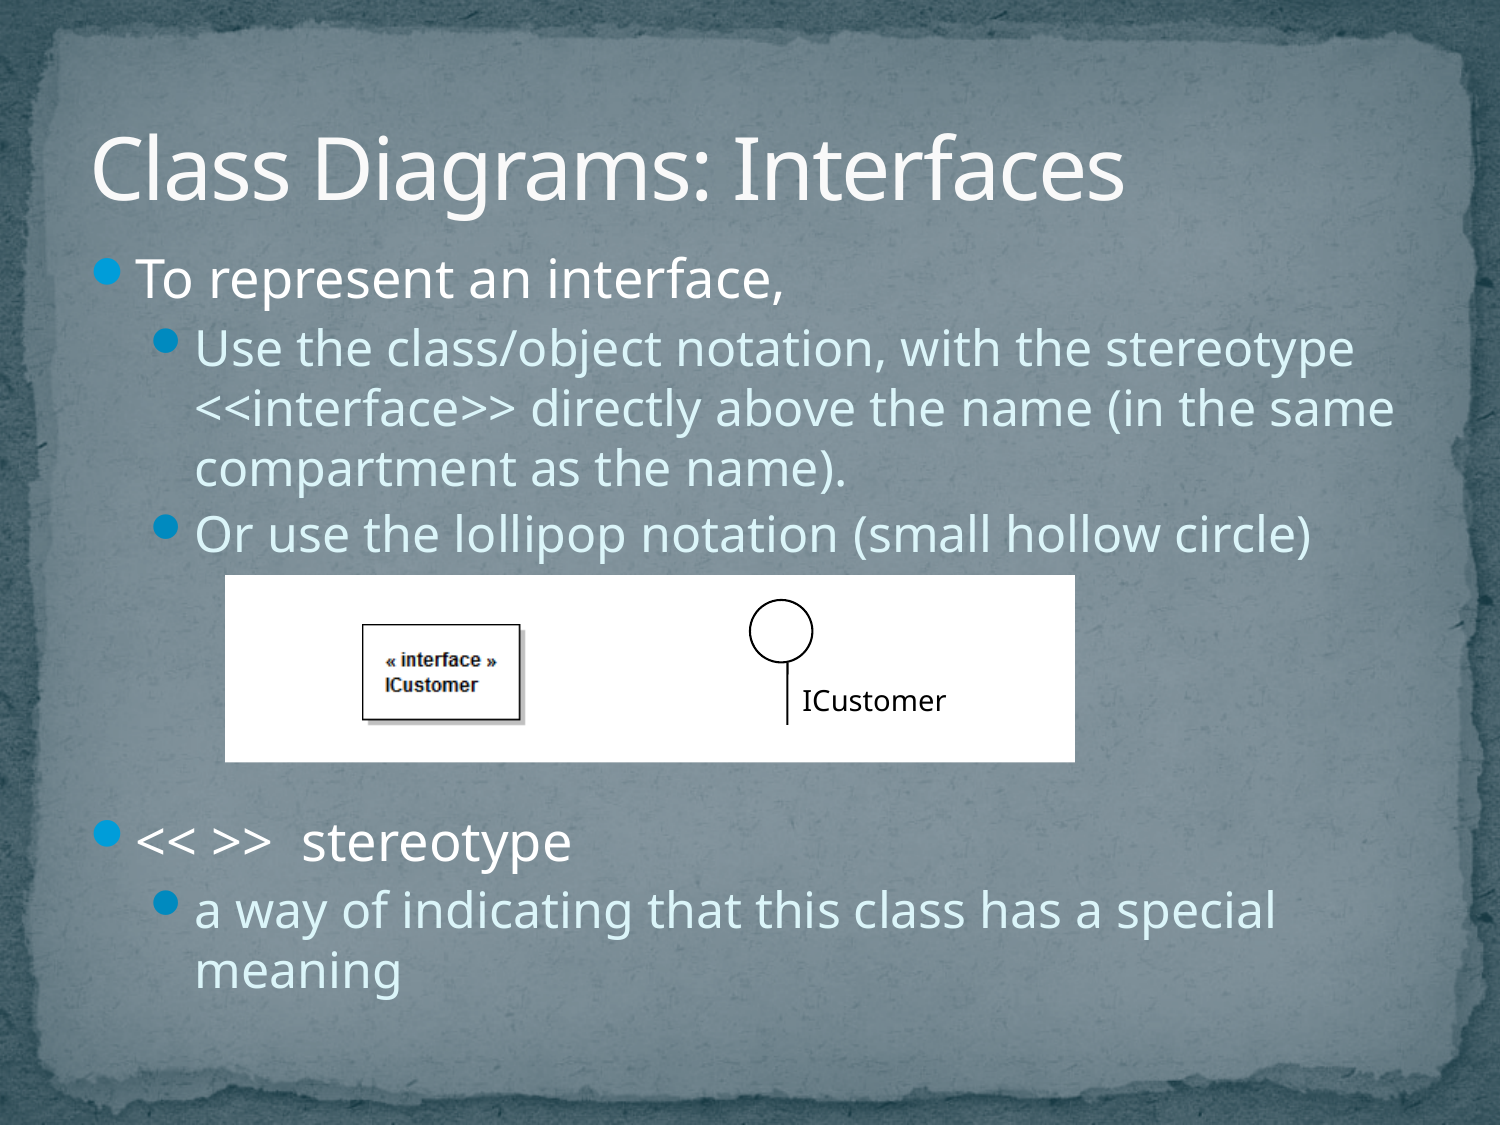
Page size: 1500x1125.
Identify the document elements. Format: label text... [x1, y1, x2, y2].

list To represent an interface, Use the class/object notation, with the stereotype <<interface>> directly above the name (in the same compartment as the name). Or use the lollipop notation (small hollow circle) << >> stereotype a way of indicating that this class has a special meaning [75, 237, 1425, 1005]
title Class Diagrams: Interfaces [74, 24, 1425, 225]
text_box ICustomer [787, 674, 988, 725]
picture [362, 624, 527, 727]
text_box [746, 596, 816, 666]
